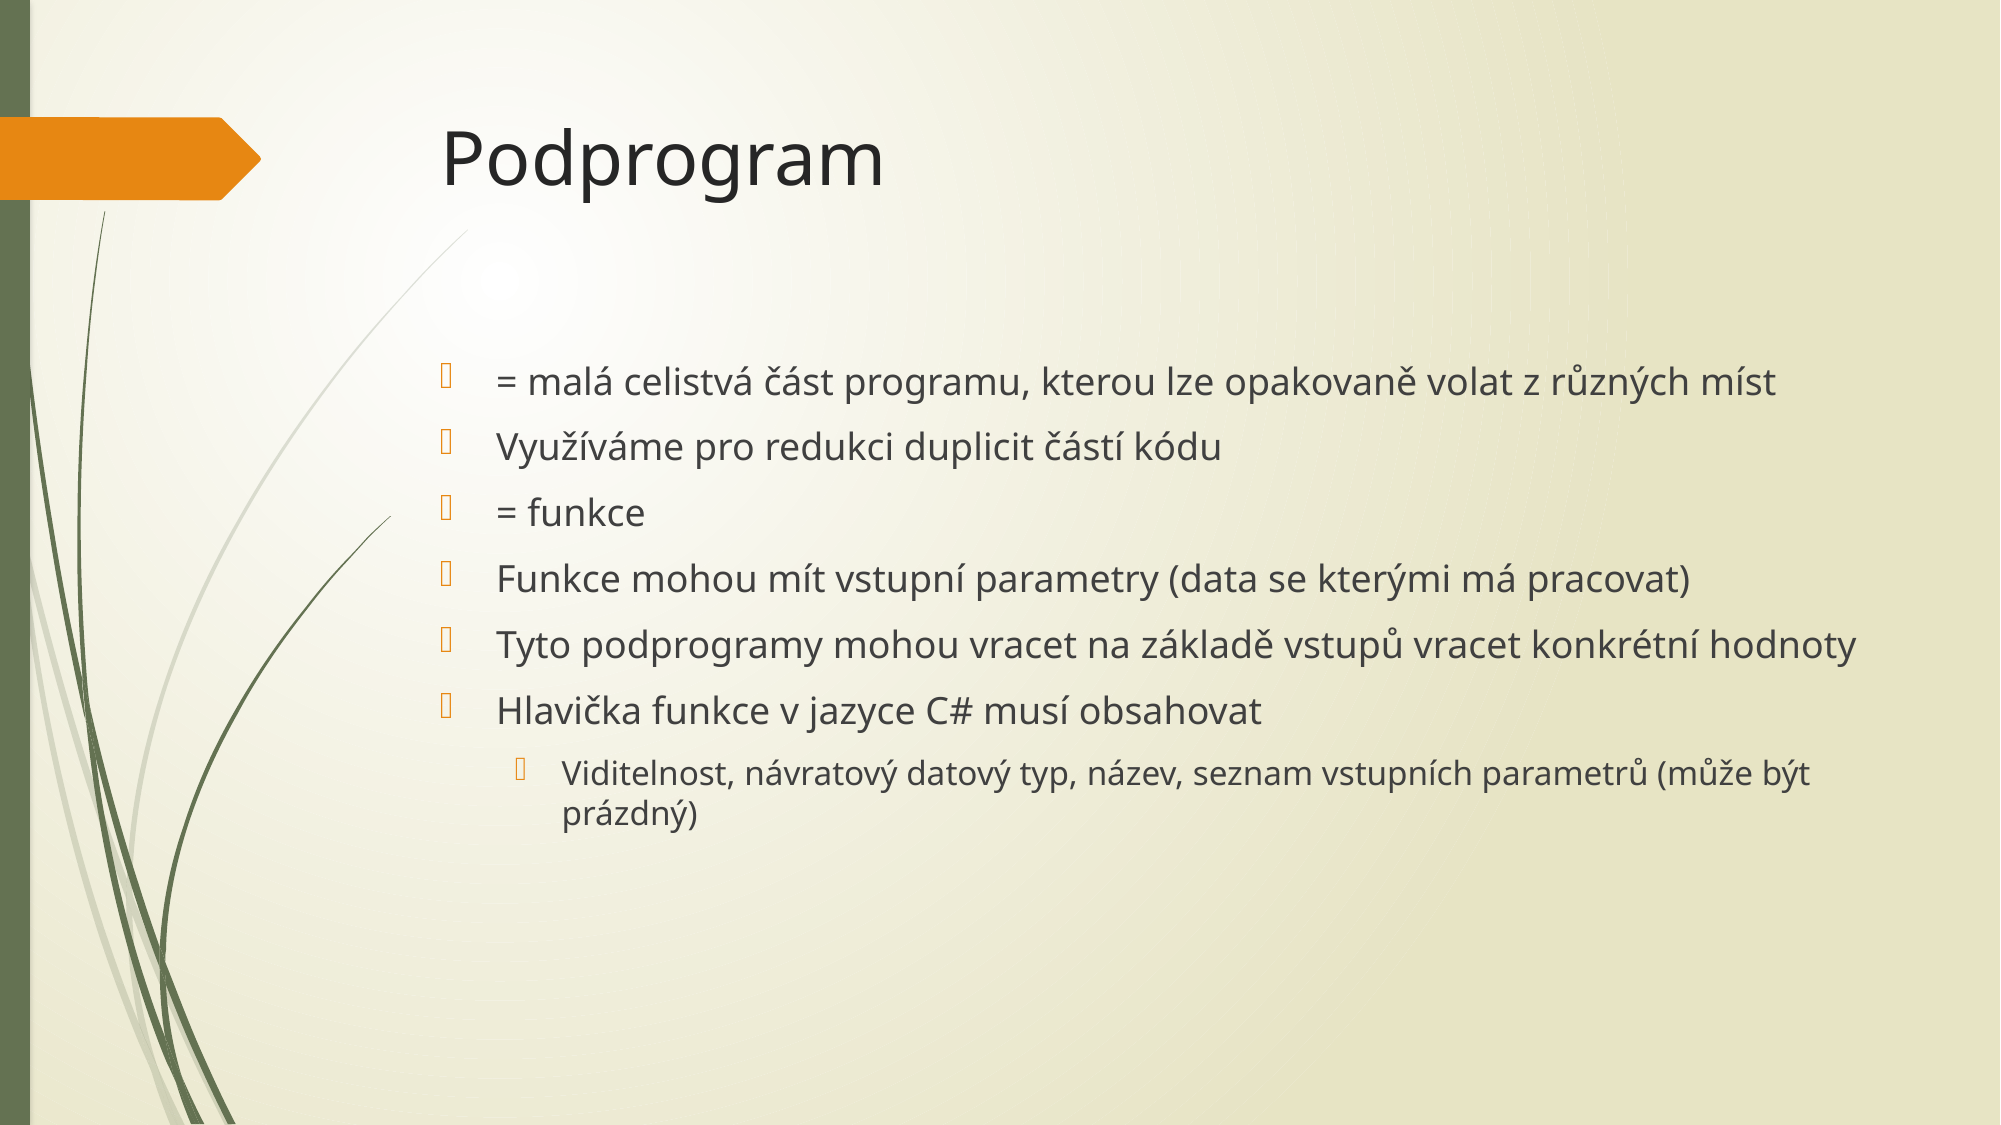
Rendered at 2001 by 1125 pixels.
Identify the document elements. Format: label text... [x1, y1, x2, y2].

title Podprogram [425, 102, 1888, 313]
list = malá celistvá část programu, kterou lze opakovaně volat z různých míst Využíváme pro redukci duplicit částí kódu = funkce Funkce mohou mít vstupní parametry (data se kterými má pracovat) Tyto podprogramy mohou vracet na základě vstupů vracet konkrétní hodnoty Hlavička funkce v jazyce C# musí obsahovat Viditelnost, návratový datový typ, název, seznam vstupních parametrů (může být prázdný) [424, 350, 1888, 970]
